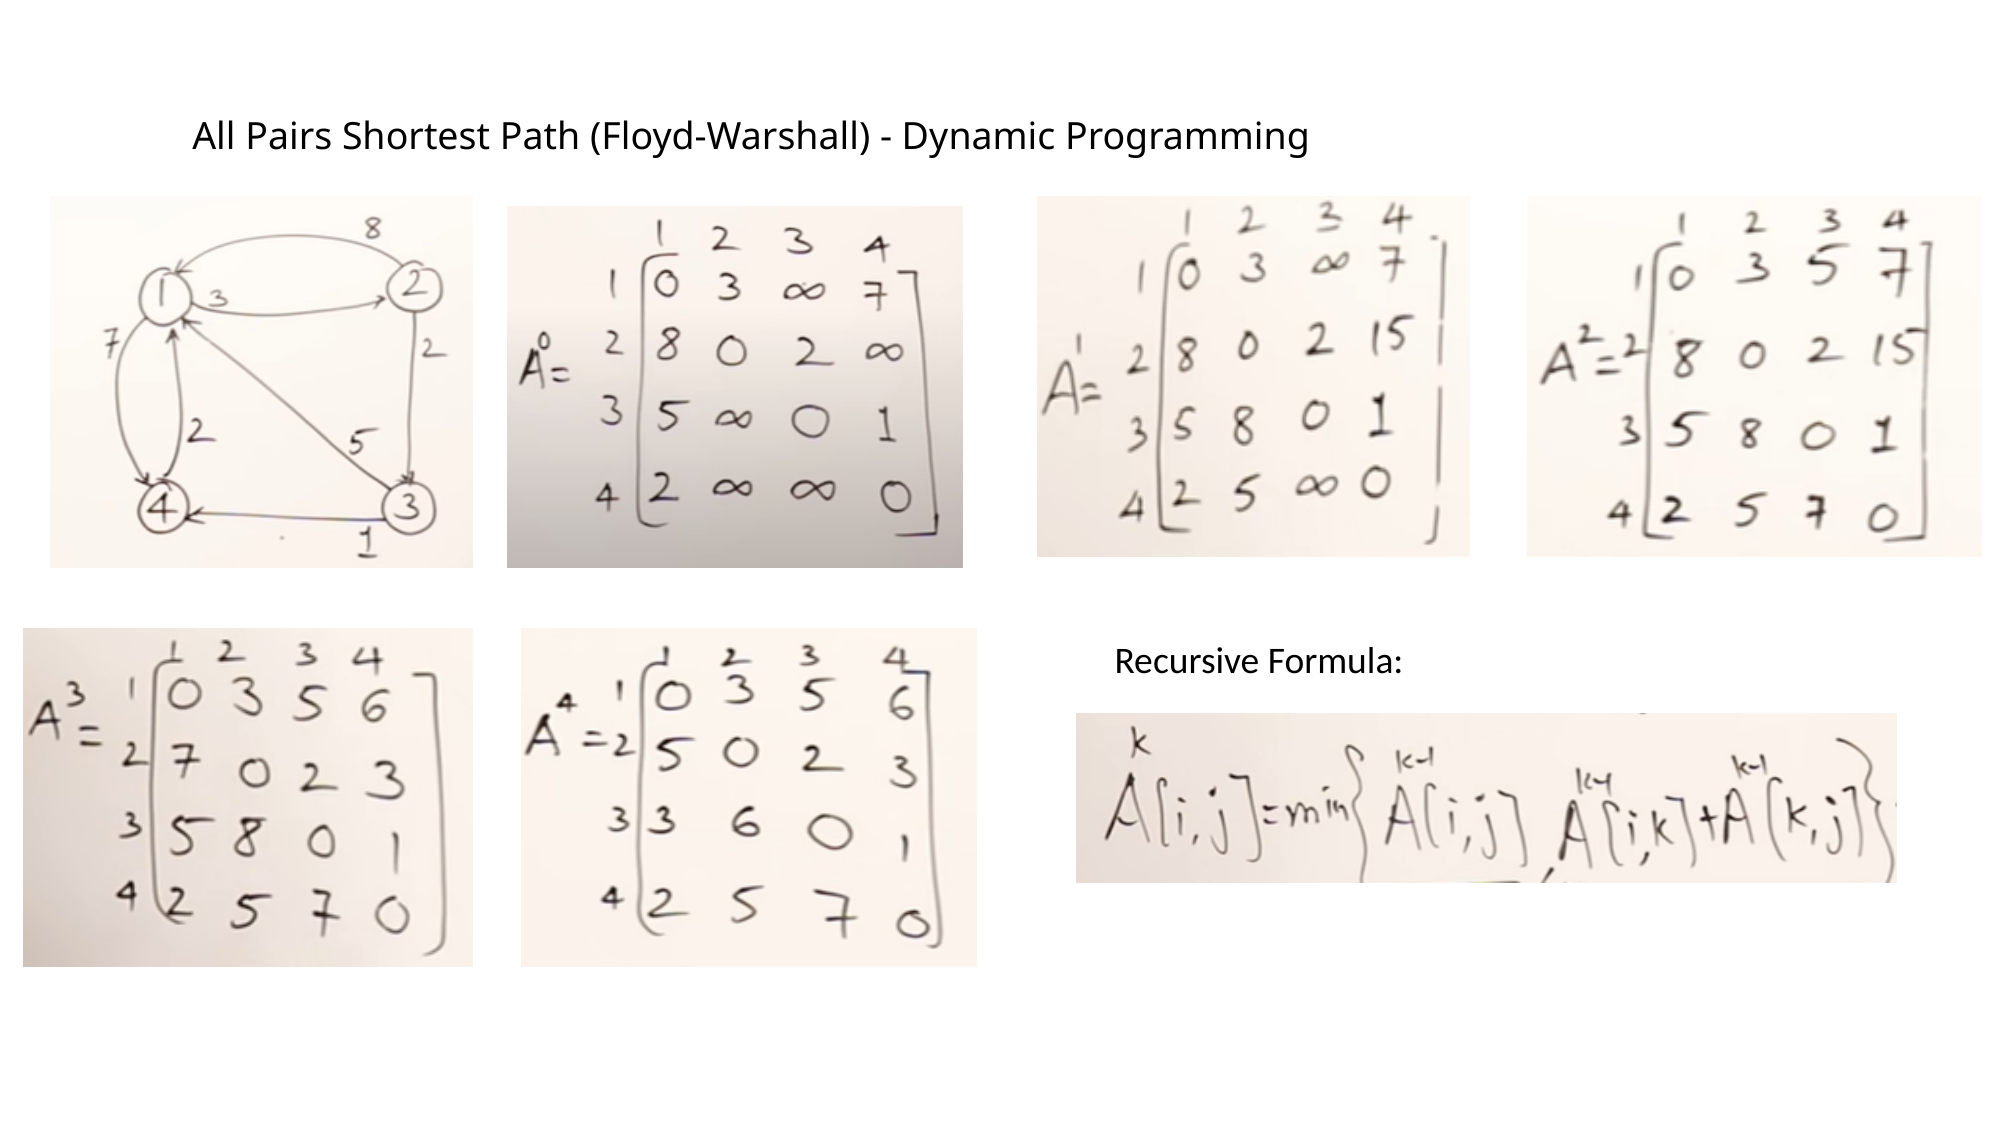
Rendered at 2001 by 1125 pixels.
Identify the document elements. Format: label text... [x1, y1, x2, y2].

picture [1527, 195, 1983, 558]
picture [507, 206, 963, 569]
picture [1037, 195, 1470, 558]
text_box All Pairs Shortest Path (Floyd-Warshall) - Dynamic Programming [177, 104, 1470, 165]
picture [521, 628, 977, 968]
picture [22, 628, 473, 968]
picture [50, 195, 473, 569]
picture [1076, 713, 1897, 883]
text_box Recursive Formula: [1099, 628, 1550, 689]
